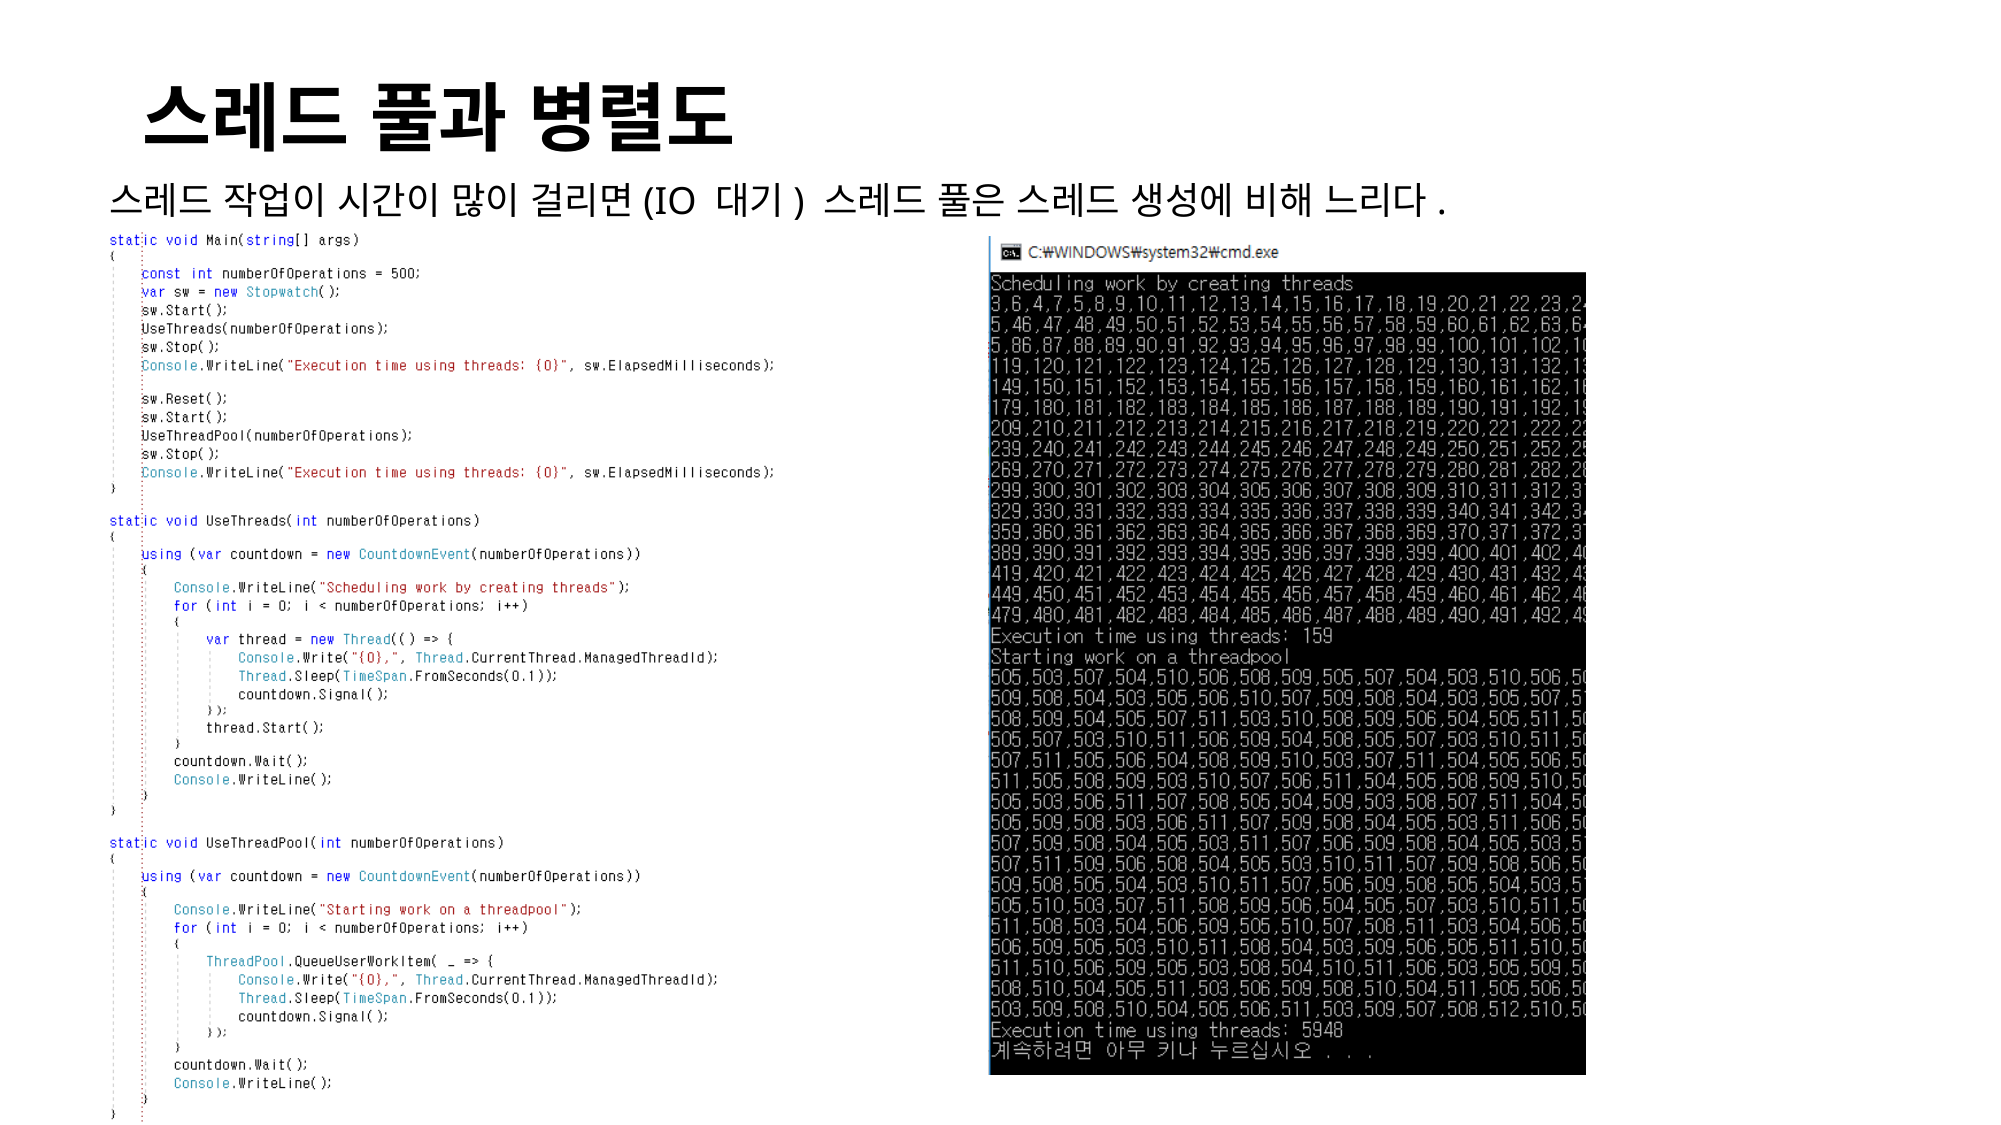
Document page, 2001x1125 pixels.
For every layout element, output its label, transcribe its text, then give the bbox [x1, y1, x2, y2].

text_box 스레드 풀과 병렬도 [127, 63, 752, 168]
picture [988, 236, 1586, 1075]
picture [105, 229, 784, 1125]
text_box 스레드 작업이 시간이 많이 걸리면(IO 대기) 스레드 풀은 스레드 생성에 비해 느리다. [94, 169, 1575, 229]
